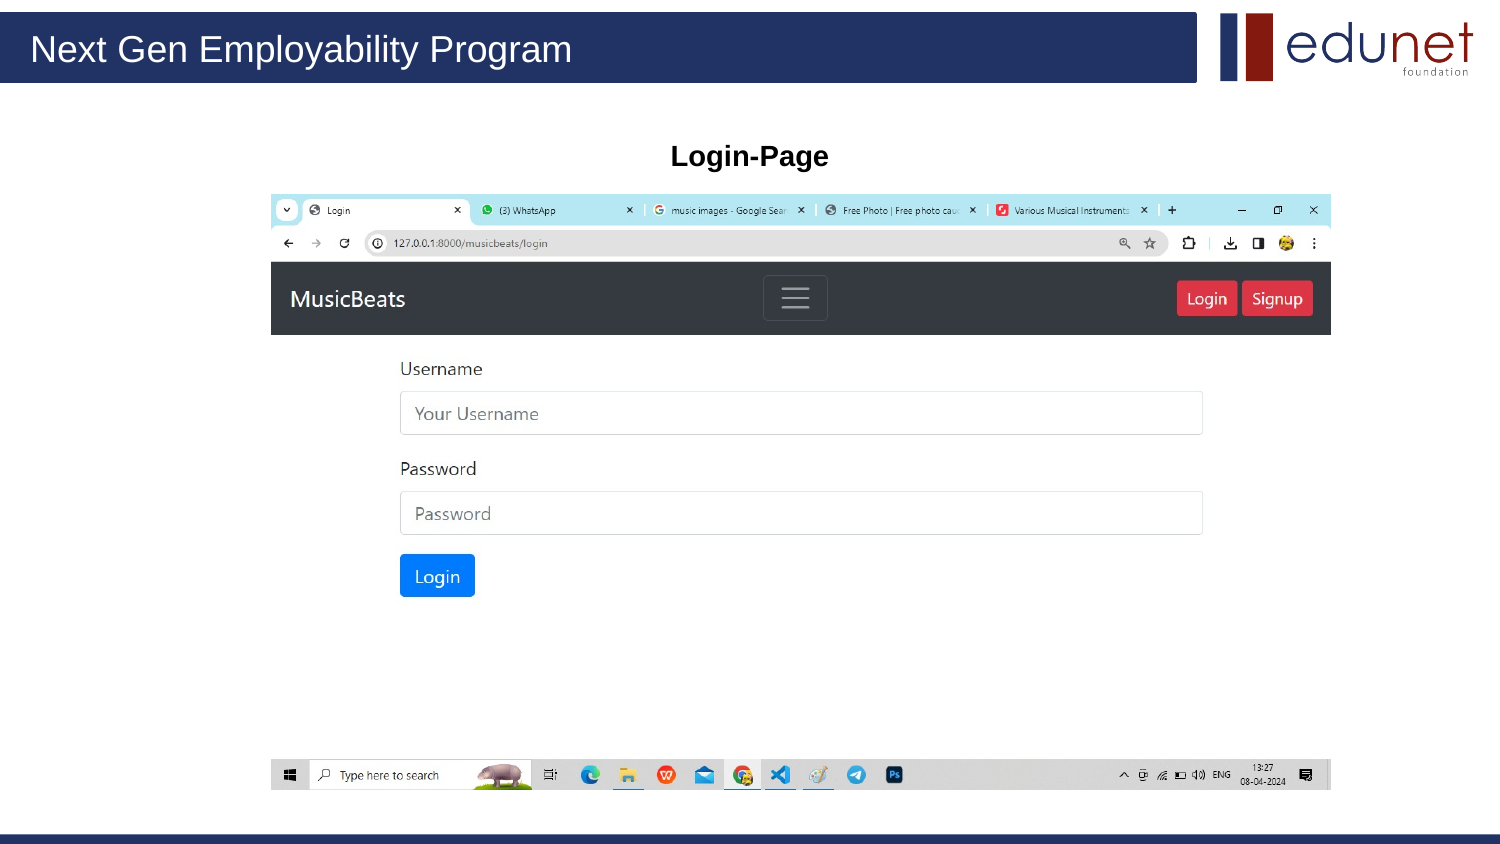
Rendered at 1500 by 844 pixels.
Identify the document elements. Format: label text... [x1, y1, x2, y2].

picture [271, 194, 1331, 790]
title Login-Page [103, 101, 1397, 208]
picture [1279, 14, 1482, 83]
